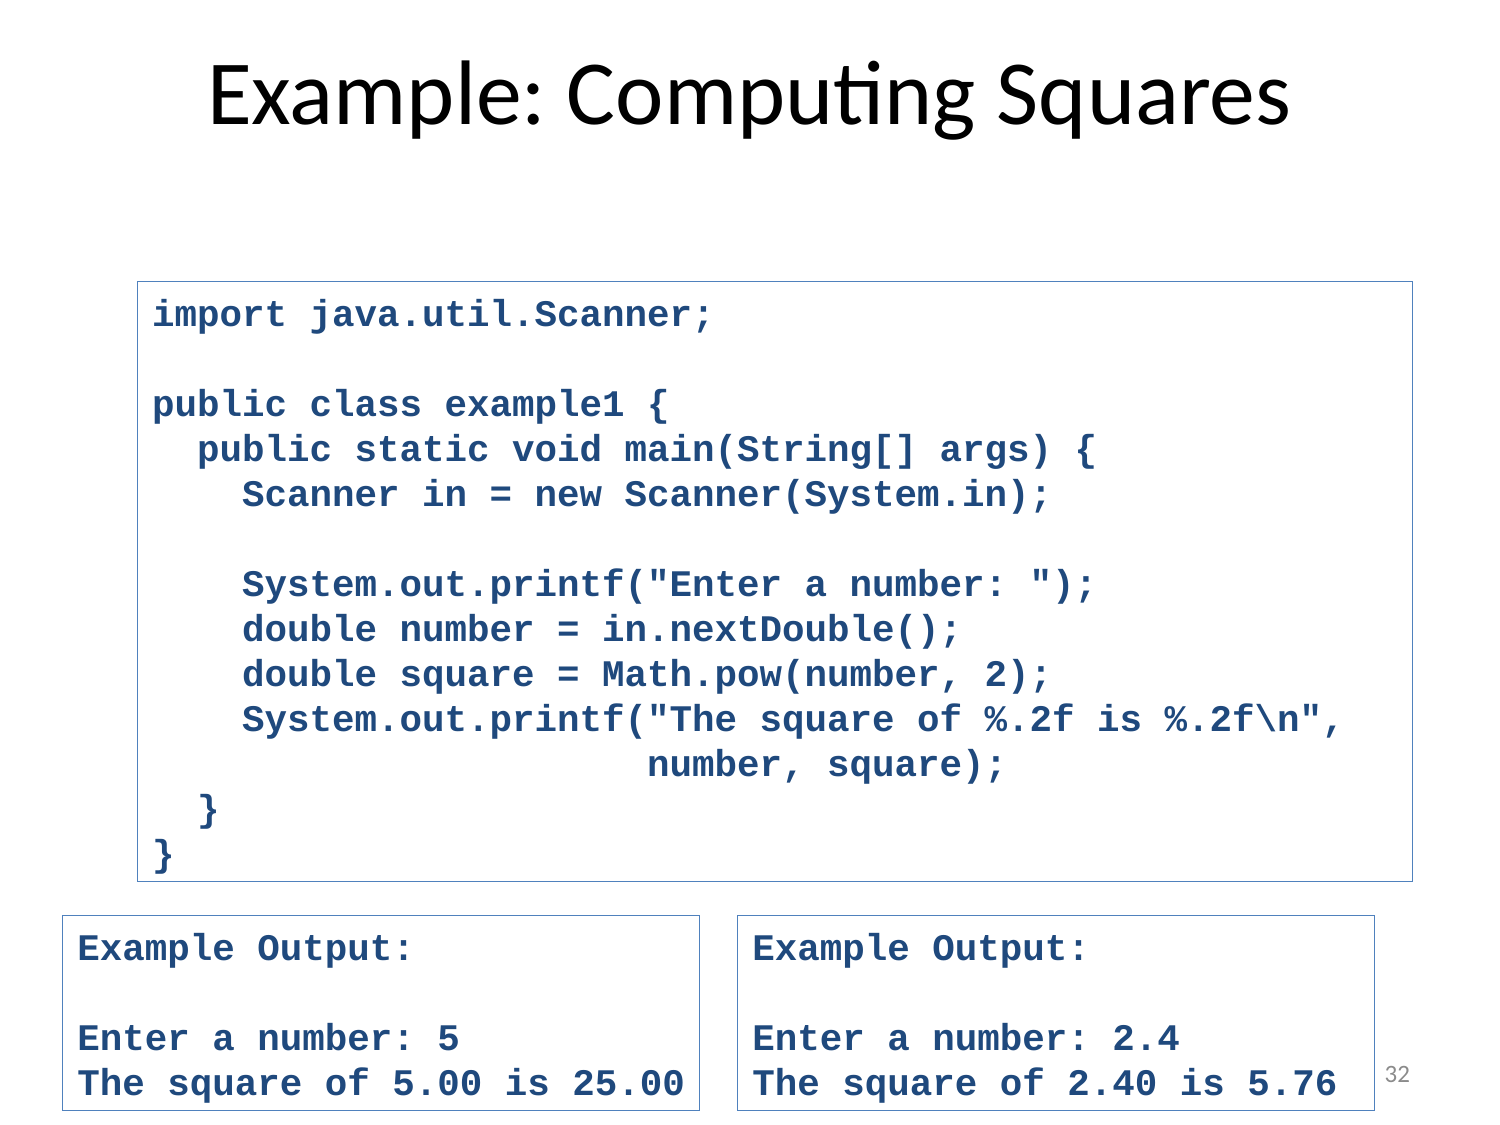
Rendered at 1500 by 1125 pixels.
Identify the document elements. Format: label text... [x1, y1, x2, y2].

slide_number 32 [1375, 1042, 1425, 1103]
title Example: Computing Squares [37, 12, 1463, 163]
text_box import java.util.Scanner; public class example1 { public static void main(String[] args) { Scanner in = new Scanner(System.in); System.out.printf("Enter a number: "); double number = in.nextDouble(); double square = Math.pow(number, 2); System.out.printf("The square of %.2f is %.2f\n", number, square); } } [137, 281, 1413, 882]
text_box Example Output: Enter a number: 2.4 The square of 2.40 is 5.76 [737, 915, 1375, 1111]
text_box Example Output: Enter a number: 5 The square of 5.00 is 25.00 [62, 915, 700, 1111]
